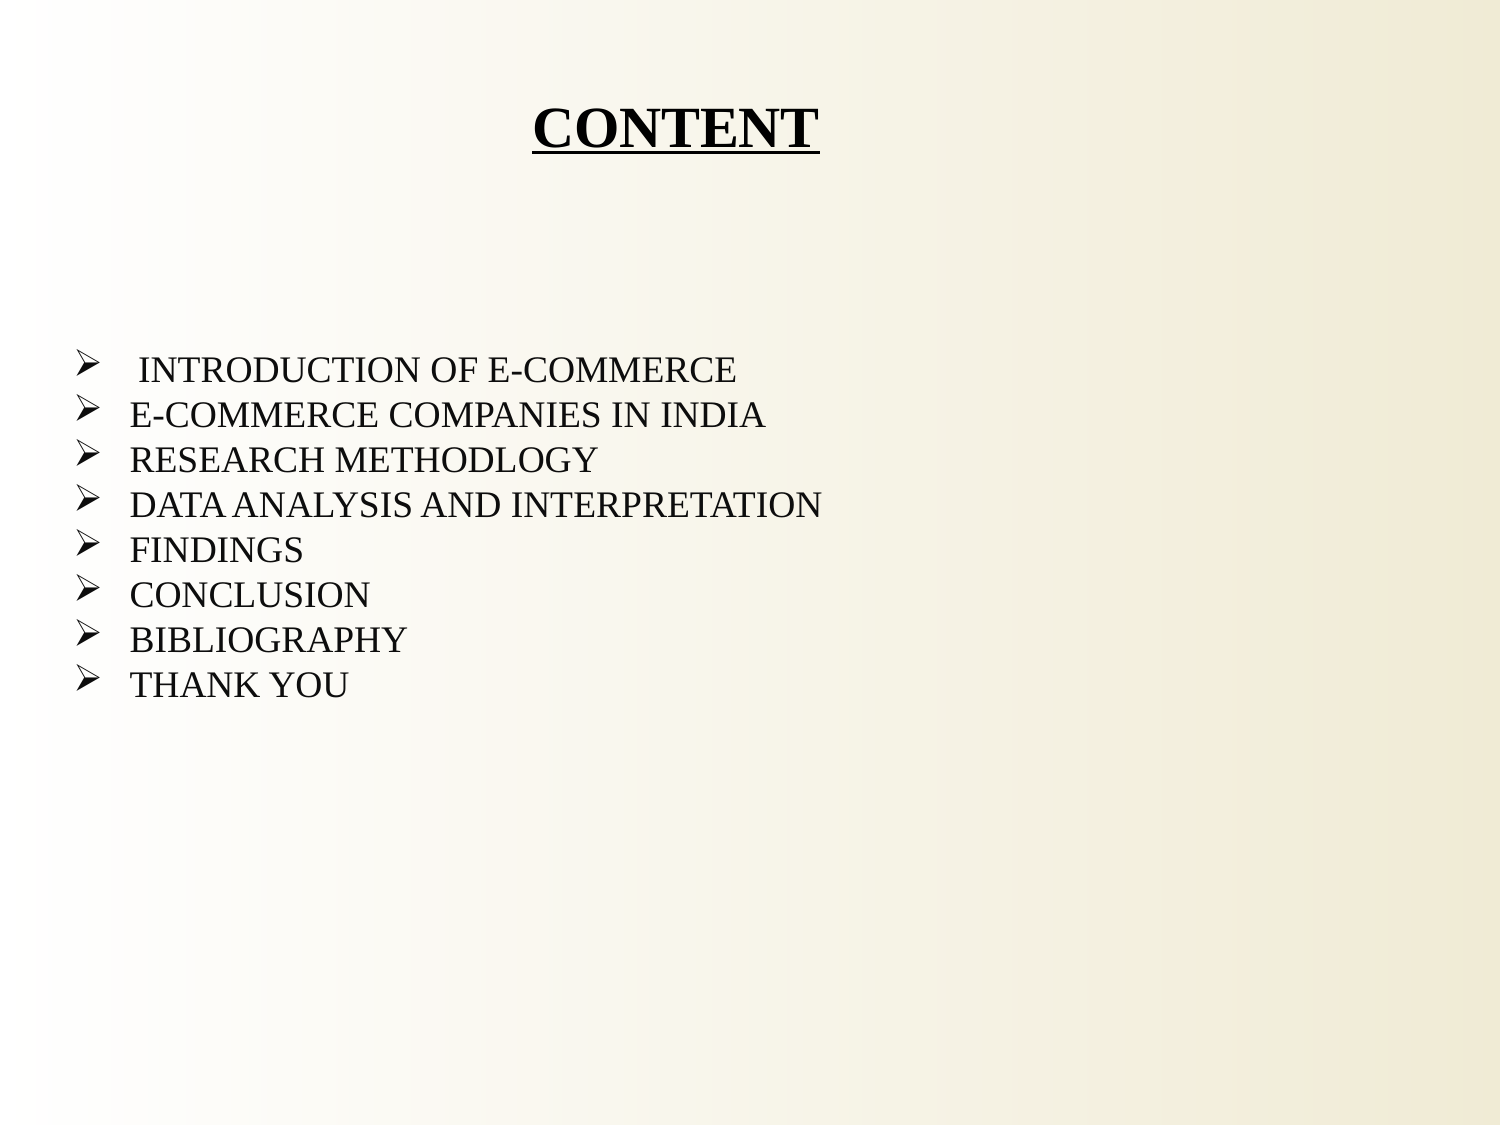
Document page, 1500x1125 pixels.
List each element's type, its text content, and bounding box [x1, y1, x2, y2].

text_box INTRODUCTION OF E-COMMERCE E-COMMERCE COMPANIES IN INDIA RESEARCH METHODLOGY DATA ANALYSIS AND INTERPRETATION FINDINGS CONCLUSION BIBLIOGRAPHY THANK YOU [58, 292, 1289, 773]
text_box CONTENT [517, 82, 835, 167]
